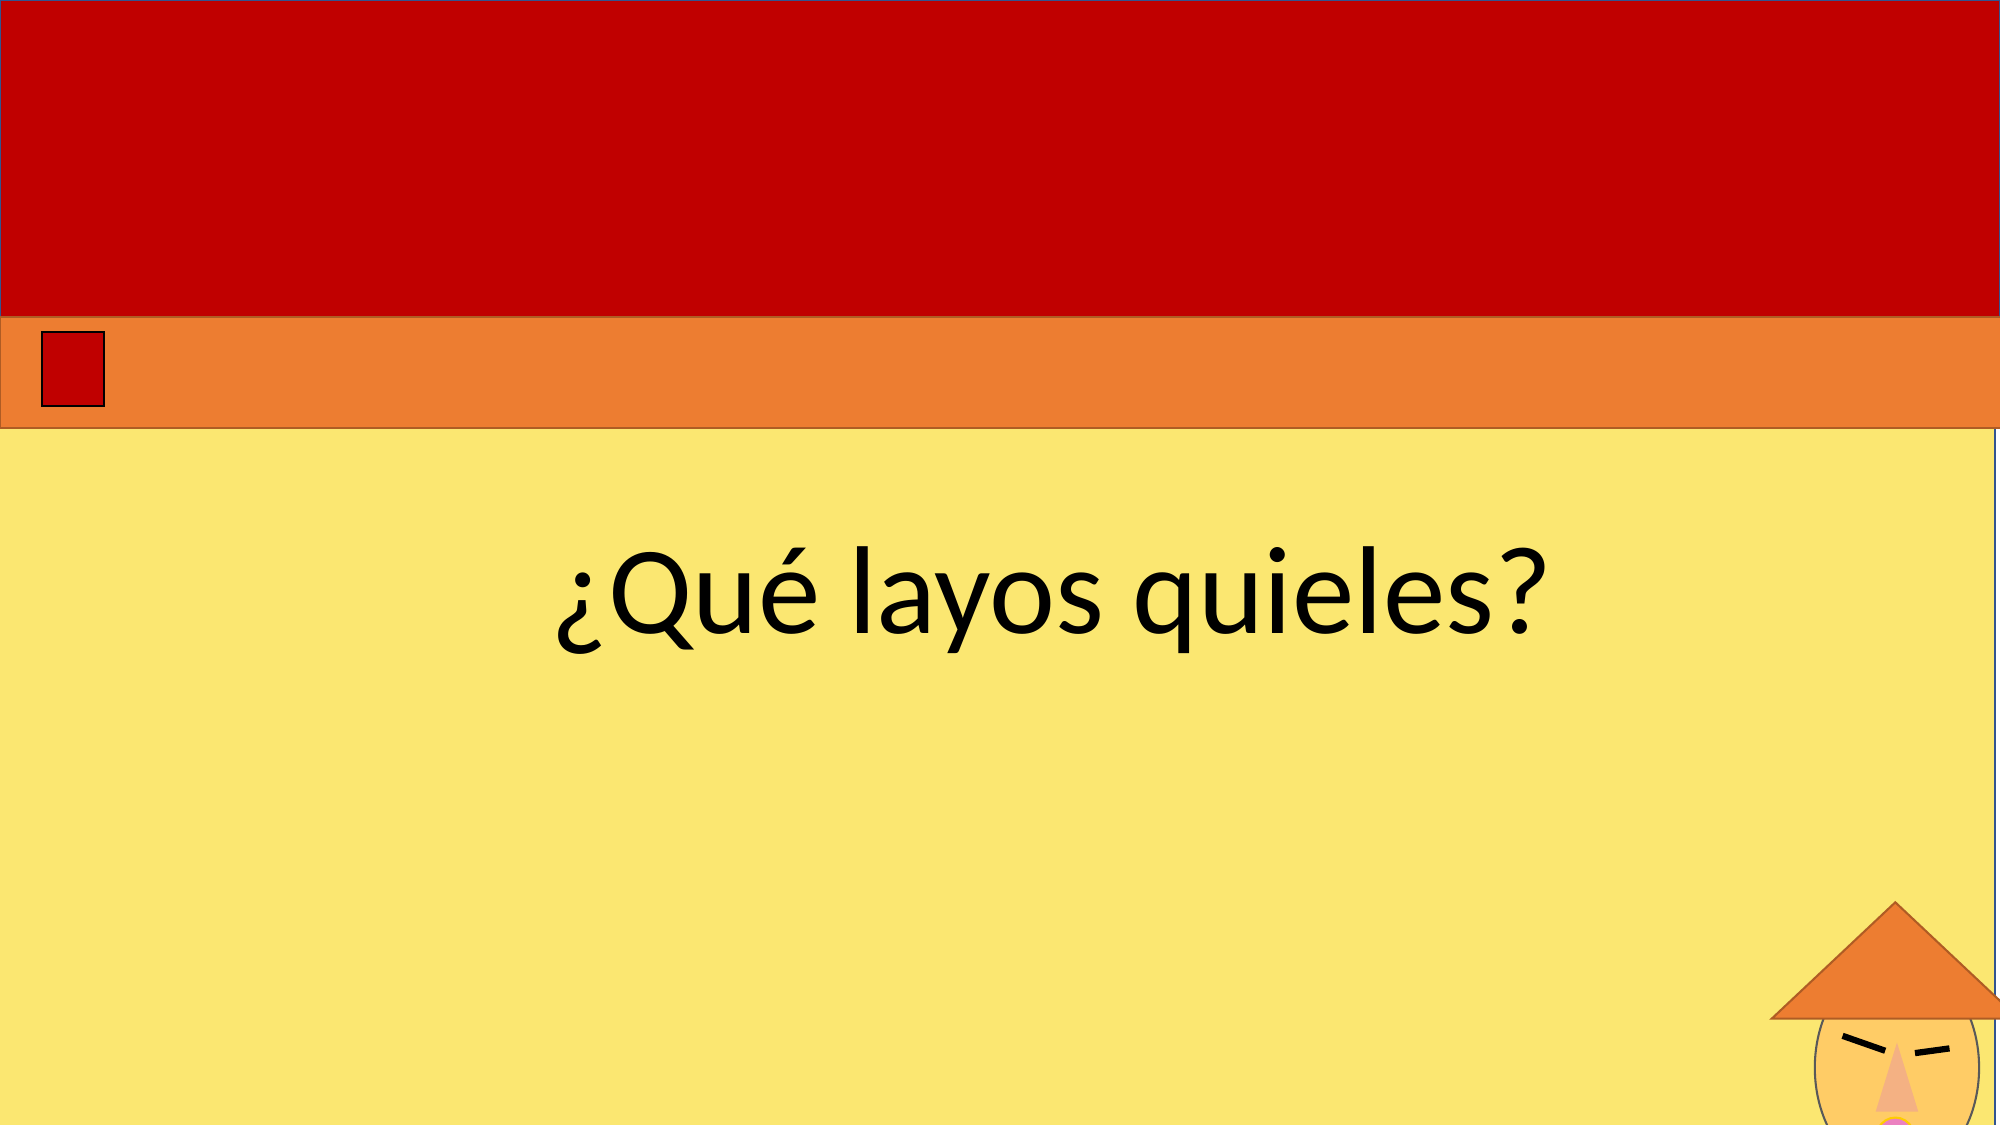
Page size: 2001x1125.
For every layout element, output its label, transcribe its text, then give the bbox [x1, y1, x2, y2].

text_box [1771, 902, 2000, 1125]
text_box [41, 331, 105, 351]
text_box [0, 0, 2000, 316]
text_box ¿Qué layos quieles? [454, 501, 1650, 667]
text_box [41, 351, 105, 406]
text_box [0, 429, 1996, 1125]
text_box [0, 316, 2000, 429]
